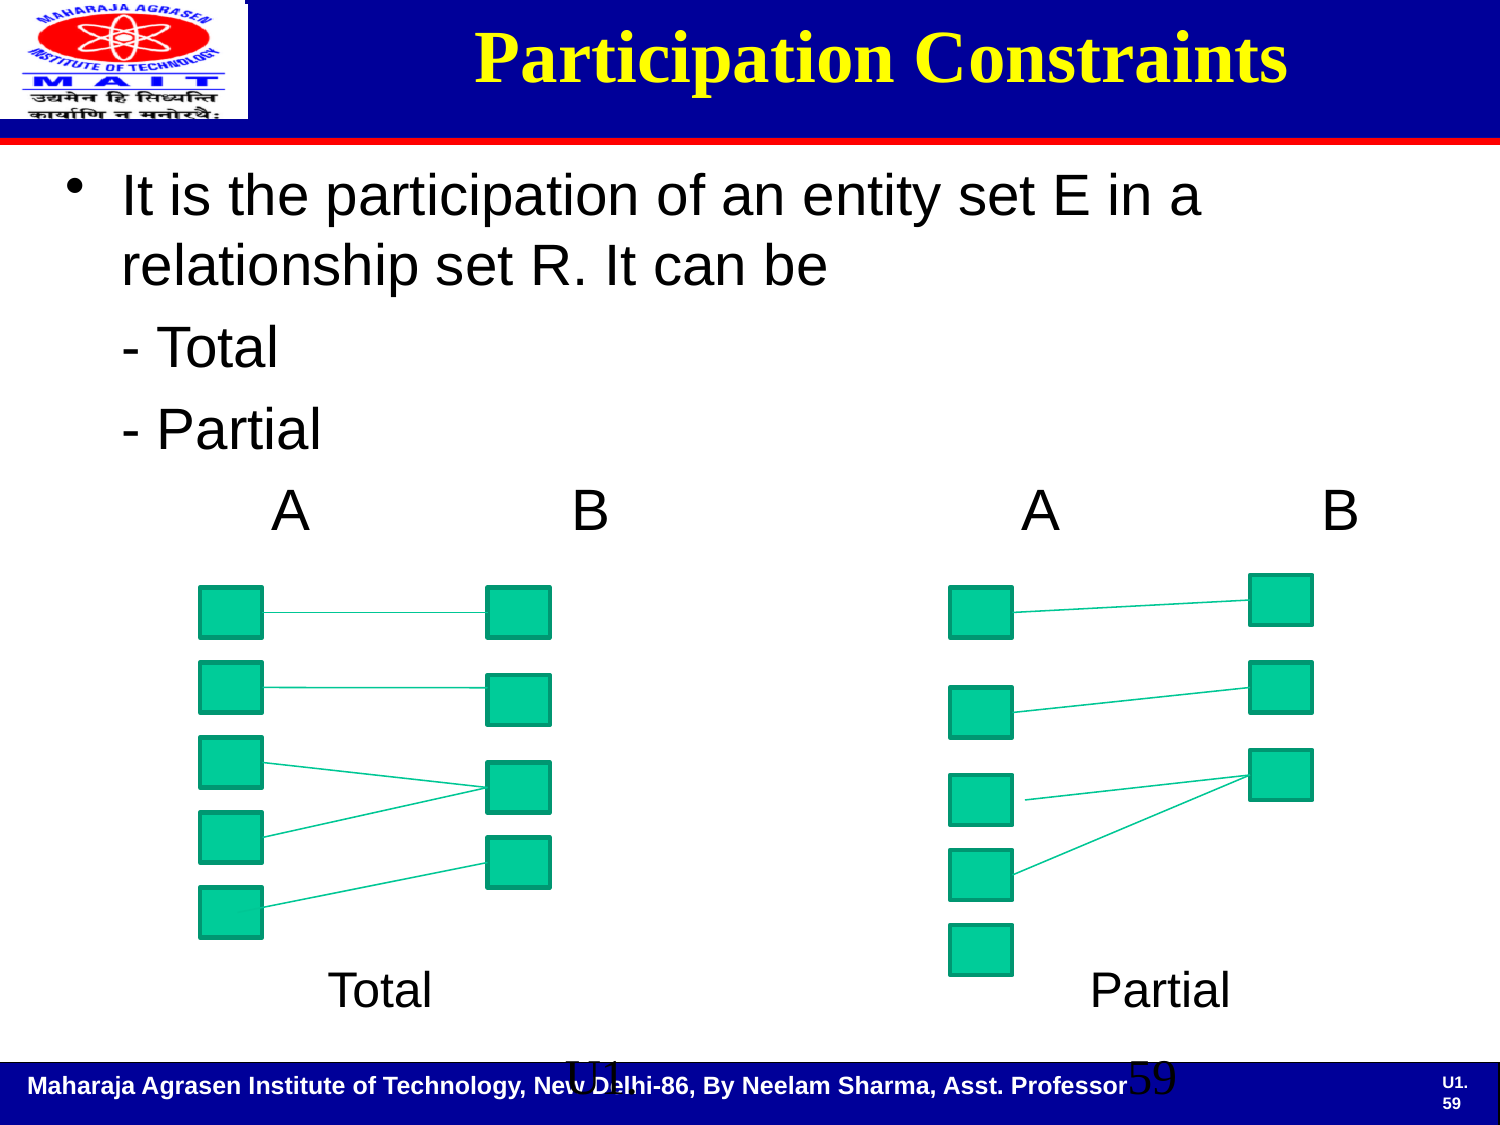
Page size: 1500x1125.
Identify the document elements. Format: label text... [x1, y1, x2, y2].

text_box [198, 735, 264, 790]
text_box [948, 848, 1014, 902]
text_box [485, 585, 552, 640]
text_box [198, 810, 264, 865]
picture [0, 4, 248, 119]
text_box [237, 862, 488, 913]
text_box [262, 762, 488, 787]
text_box [198, 885, 264, 940]
text_box [1248, 573, 1314, 627]
text_box [948, 585, 1014, 640]
text_box [485, 835, 552, 890]
text_box [198, 585, 264, 640]
slide_number 59 [1112, 1037, 1425, 1096]
text_box [1248, 748, 1314, 802]
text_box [1012, 599, 1251, 613]
title Participation Constraints [264, 0, 1500, 134]
text_box [485, 673, 552, 727]
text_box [262, 787, 488, 838]
text_box [485, 760, 552, 815]
text_box [948, 685, 1014, 740]
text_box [1012, 687, 1251, 713]
text_box Partial [1074, 949, 1300, 1025]
footer U1. [549, 1037, 1025, 1100]
text_box [948, 923, 1014, 977]
list It is the participation of an entity set E in a relationship set R. It can be - Total - Partial A B A B [49, 149, 1463, 1051]
text_box Total [312, 949, 538, 1025]
text_box [1248, 660, 1314, 715]
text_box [1012, 774, 1251, 876]
text_box [198, 660, 264, 715]
text_box [948, 773, 1013, 827]
